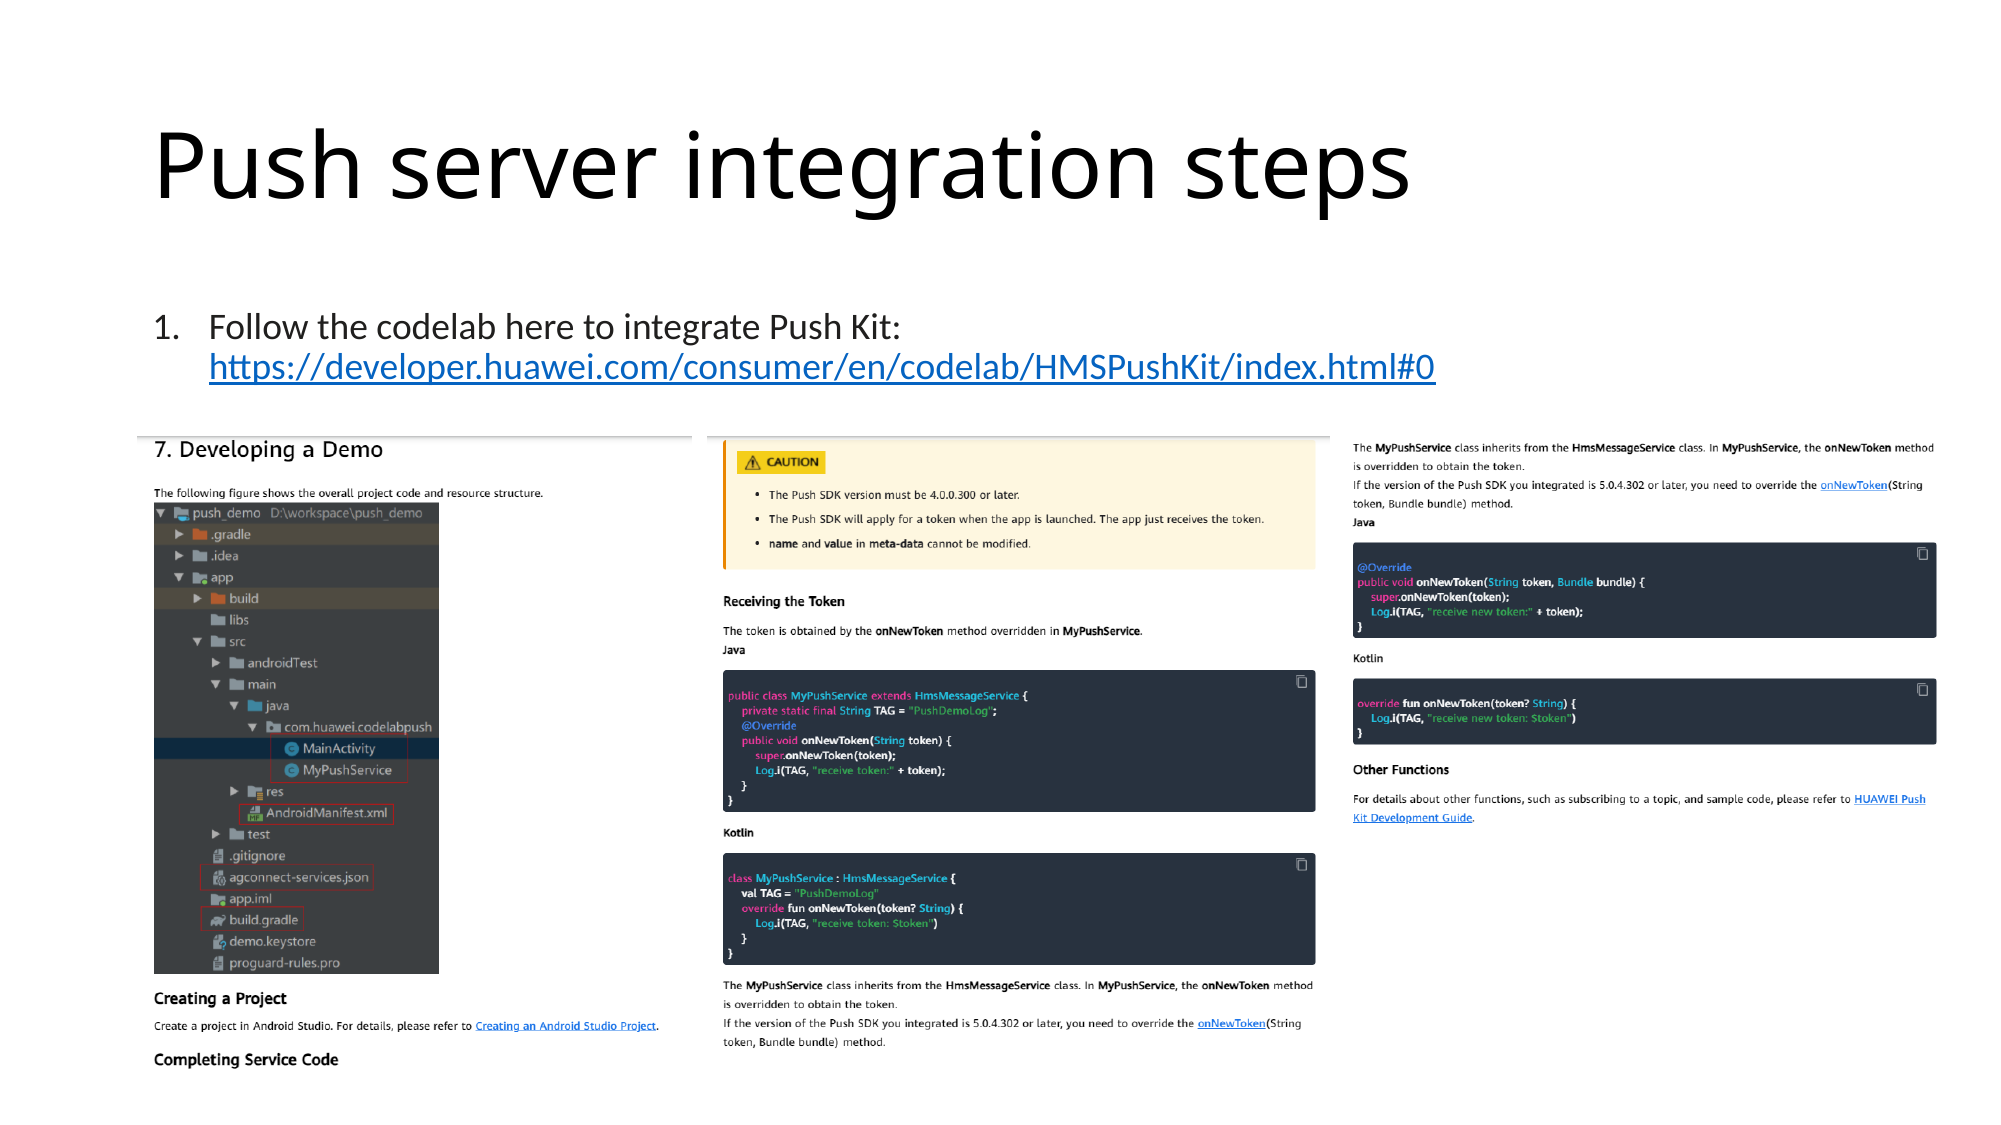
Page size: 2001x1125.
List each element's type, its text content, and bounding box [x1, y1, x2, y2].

picture [137, 436, 692, 1075]
list Follow the codelab here to integrate Push Kit: https://developer.huawei.com/consumer/en/codelab/HMSPushKit/index.html#0 [137, 299, 1863, 432]
picture [1344, 431, 1943, 846]
picture [707, 436, 1330, 1052]
title Push server integration steps [137, 59, 1863, 278]
